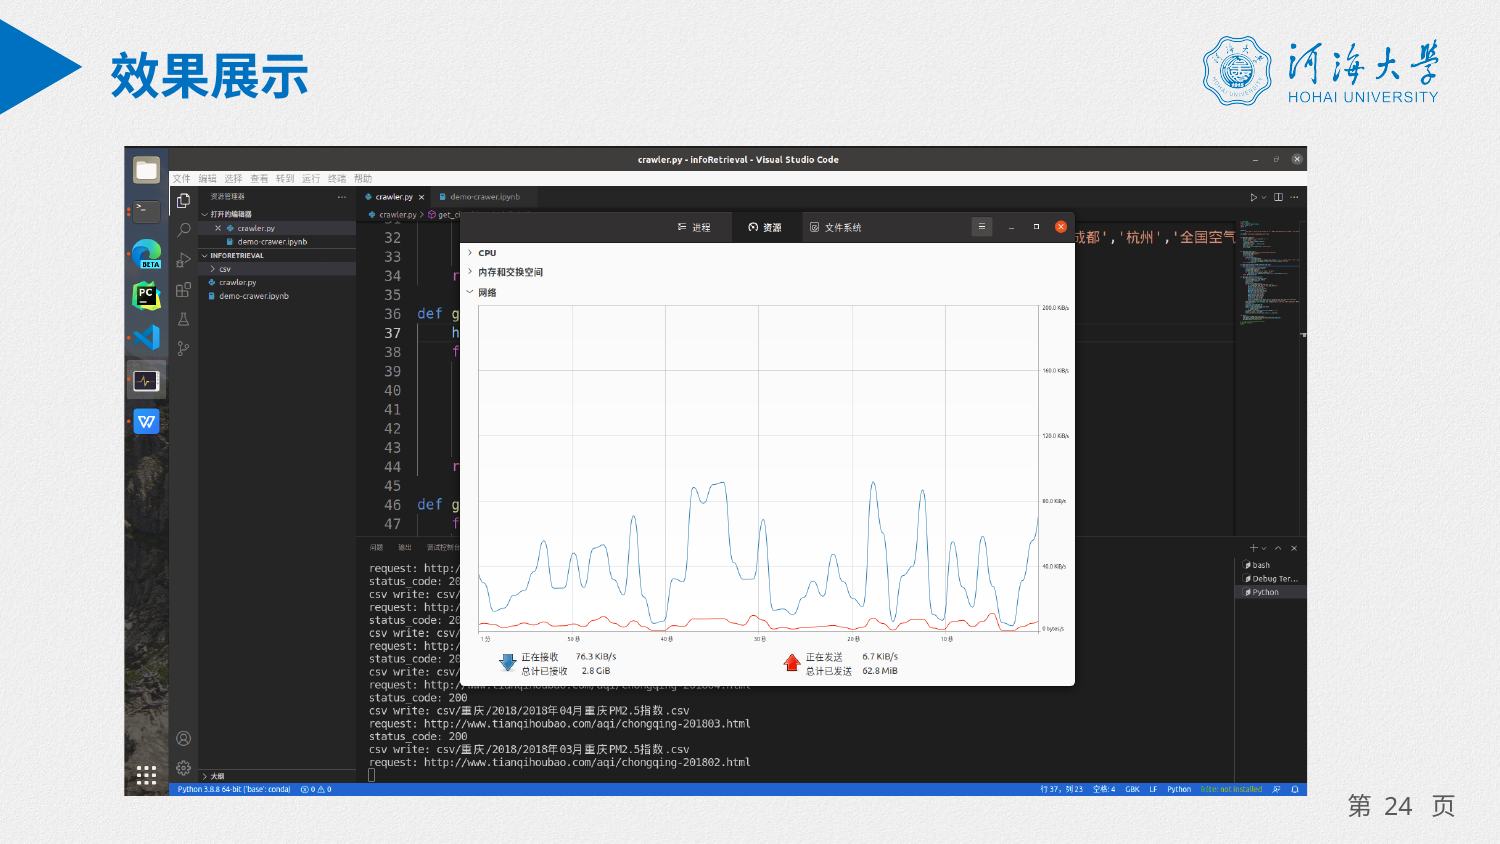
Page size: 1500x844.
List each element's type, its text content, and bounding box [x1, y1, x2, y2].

text_box [0, 19, 83, 115]
text_box 效果展示 [94, 36, 326, 112]
picture [0, 0, 1500, 844]
